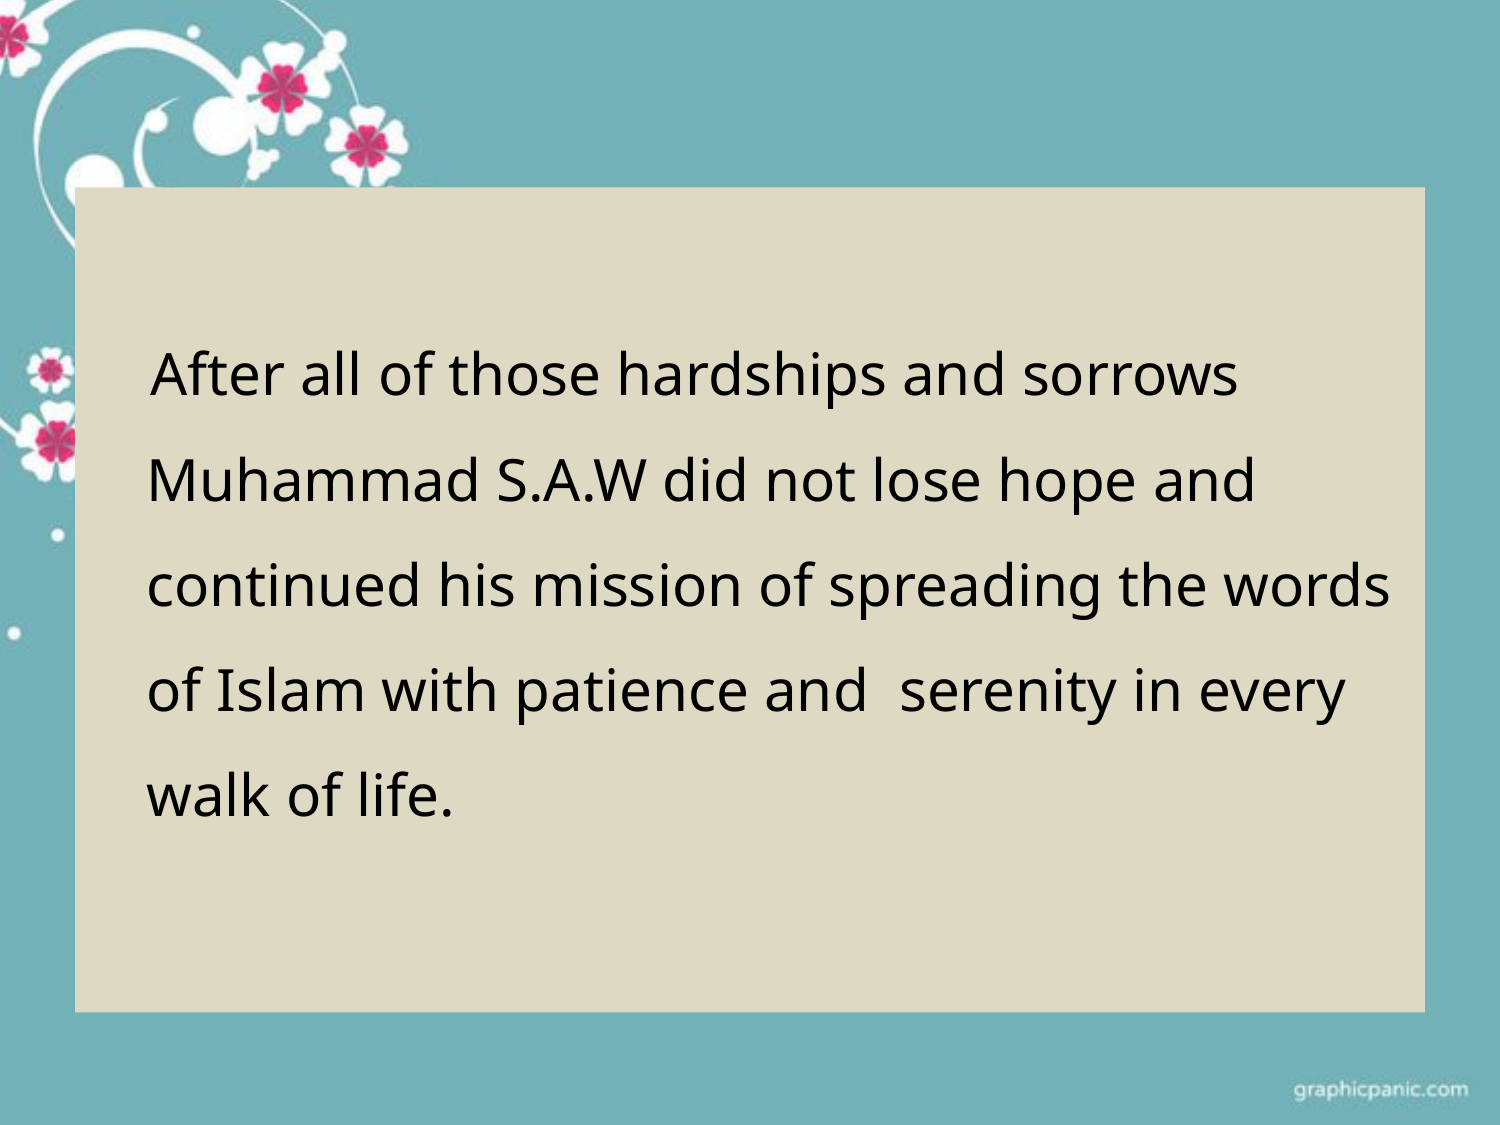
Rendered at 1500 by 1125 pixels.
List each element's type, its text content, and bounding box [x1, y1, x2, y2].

list After all of those hardships and sorrows Muhammad S.A.W did not lose hope and continued his mission of spreading the words of Islam with patience and serenity in every walk of life. [75, 187, 1425, 1013]
list The sympathetic behavior of the Prophet (PBUH) was highly extraordinary. He never took revenge for personal matters. He forgave all the non believers after winning the last battle of Makkah. This kind and courteous manners of Muhammad (PBUH) made the (non believers) to embrace Islam. [0, 0, 1500, 1125]
